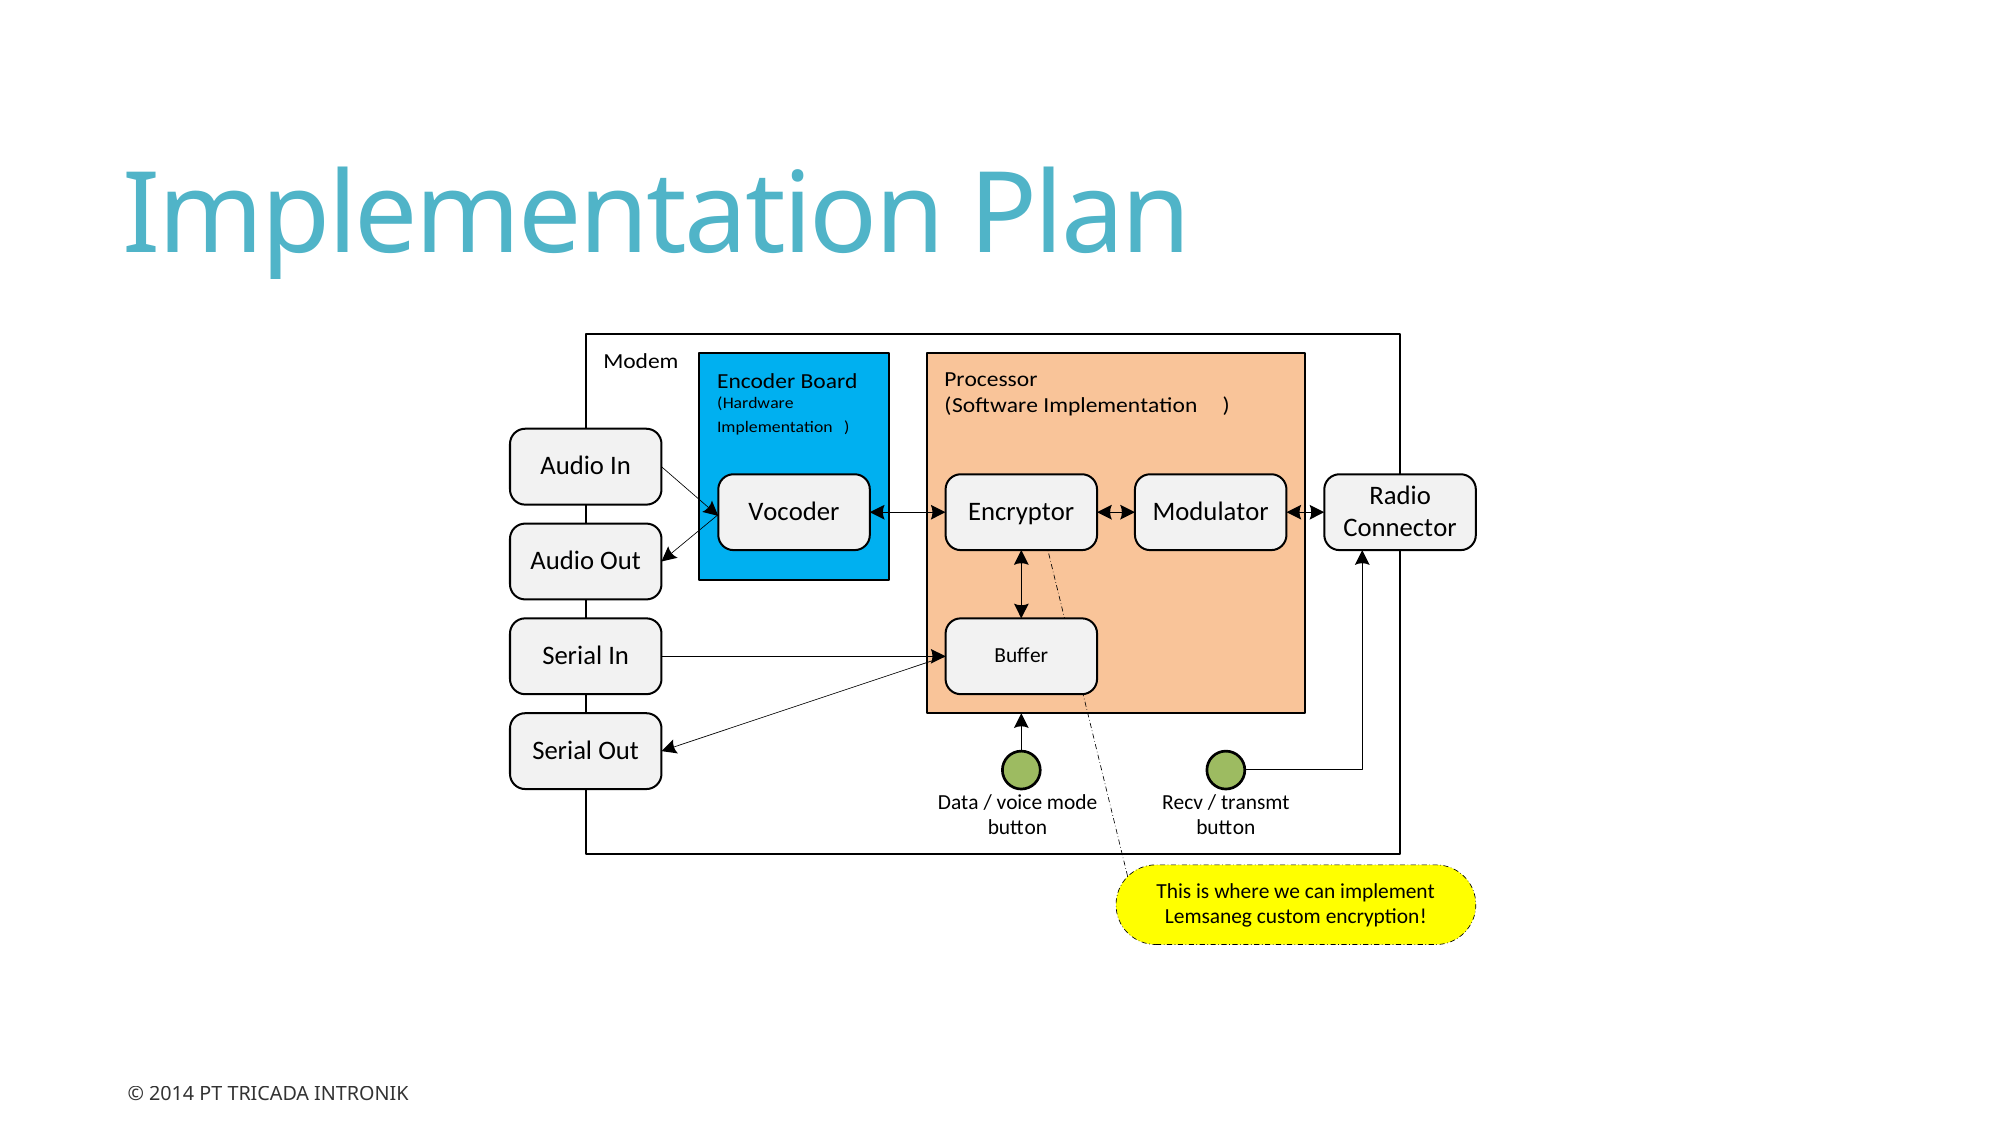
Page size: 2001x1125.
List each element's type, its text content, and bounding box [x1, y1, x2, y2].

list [505, 329, 1481, 949]
title Implementation Plan [107, 81, 1875, 354]
footer © 2014 PT Tricada Intronik [112, 1075, 938, 1113]
